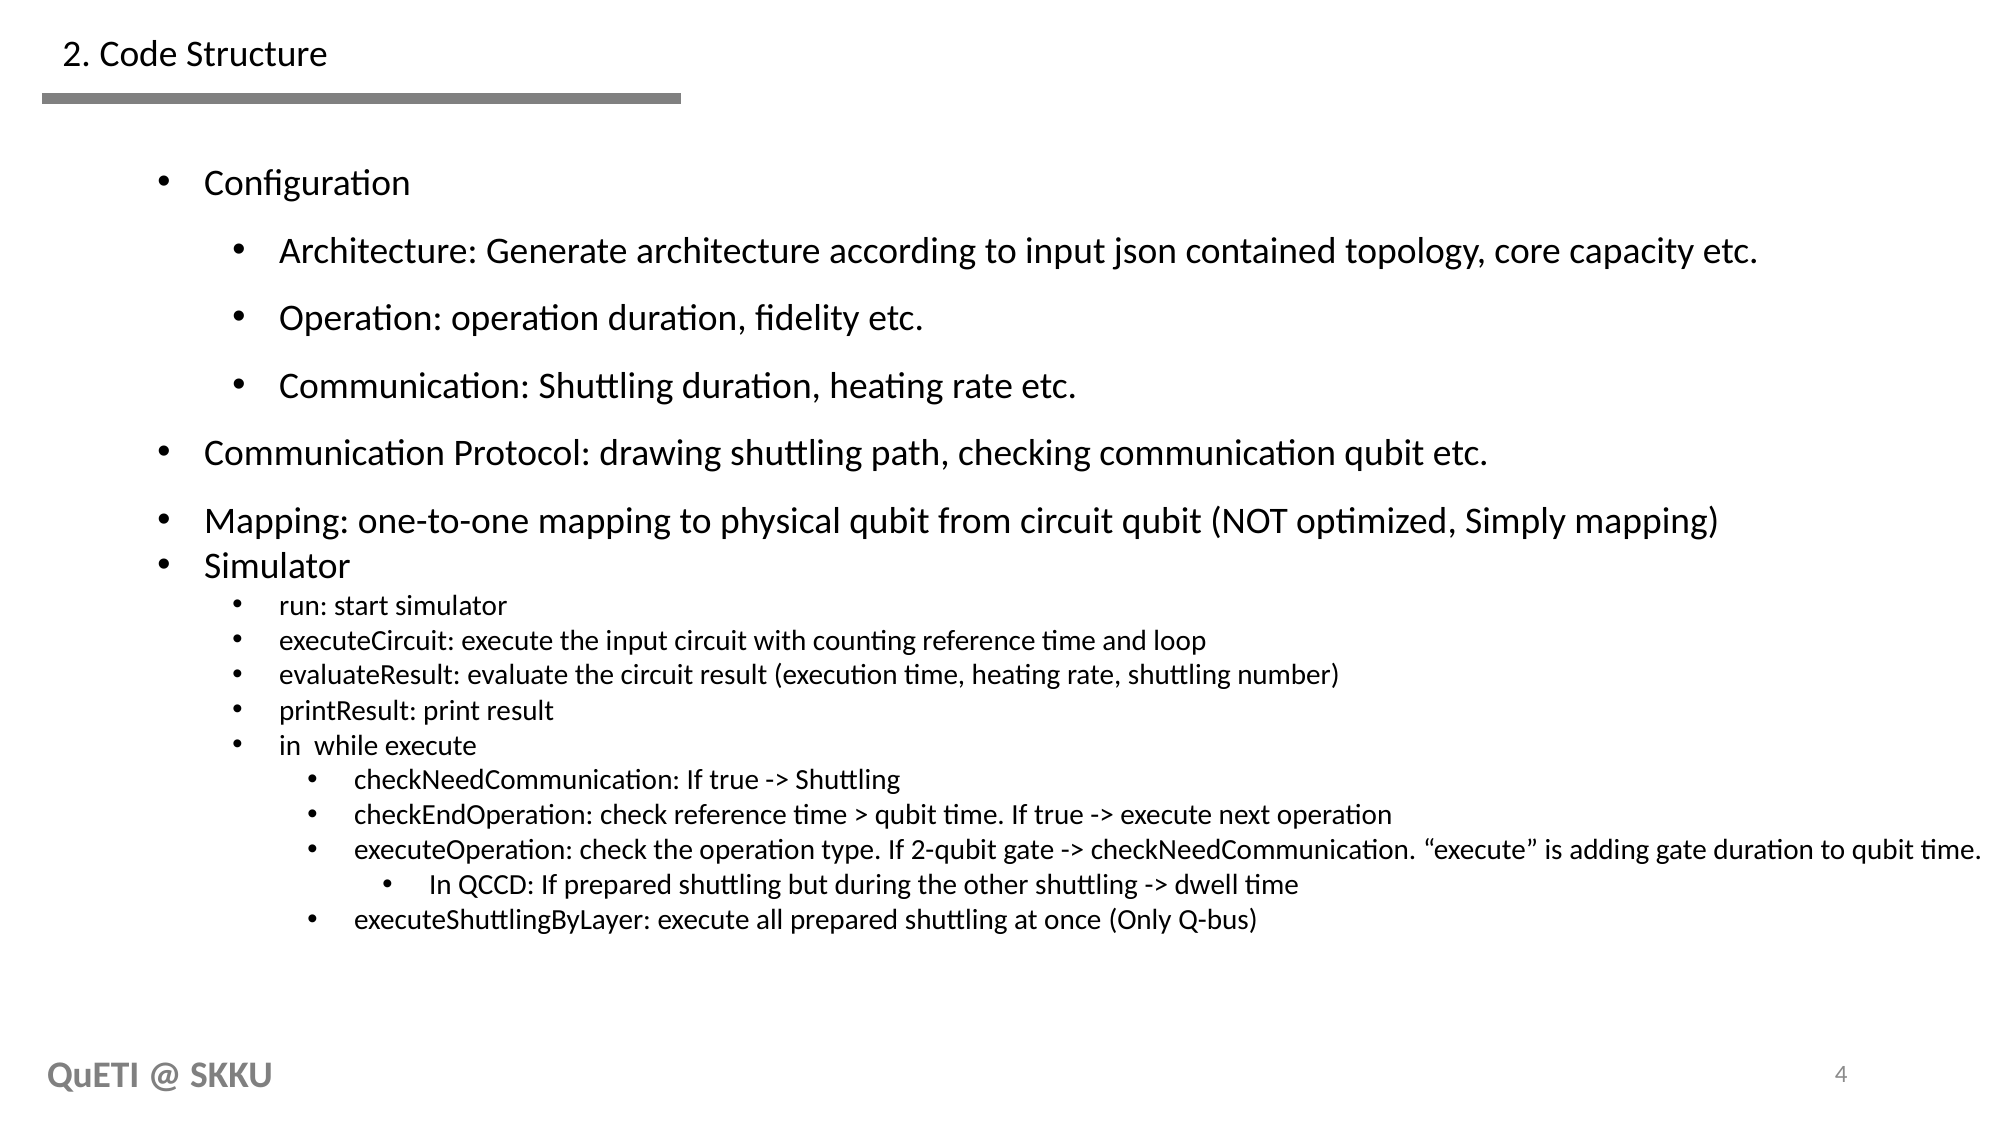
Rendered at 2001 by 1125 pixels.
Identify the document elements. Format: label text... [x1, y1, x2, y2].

text_box Configuration Architecture: Generate architecture according to input json contained topology, core capacity etc. Operation: operation duration, fidelity etc. Communication: Shuttling duration, heating rate etc. Communication Protocol: drawing shuttling path, checking communication qubit etc. Mapping: one-to-one mapping to physical qubit from circuit qubit (NOT optimized, Simply mapping) Simulator run: start simulator executeCircuit: execute the input circuit with counting reference time and loop evaluateResult: evaluate the circuit result (execution time, heating rate, shuttling number) printResult: print result in while execute checkNeedCommunication: If true -> Shuttling checkEndOperation: check reference time > qubit time. If true -> execute next operation executeOperation: check the operation type. If 2-qubit gate -> checkNeedCommunication. “execute” is adding gate duration to qubit time. In QCCD: If prepared shuttling but during the other shuttling -> dwell time executeShuttlingByLayer: execute all prepared shuttling at once (Only Q-bus) [142, 128, 1999, 978]
slide_number 4 [1412, 1042, 1863, 1103]
list 2. Code Structure [47, 26, 528, 82]
